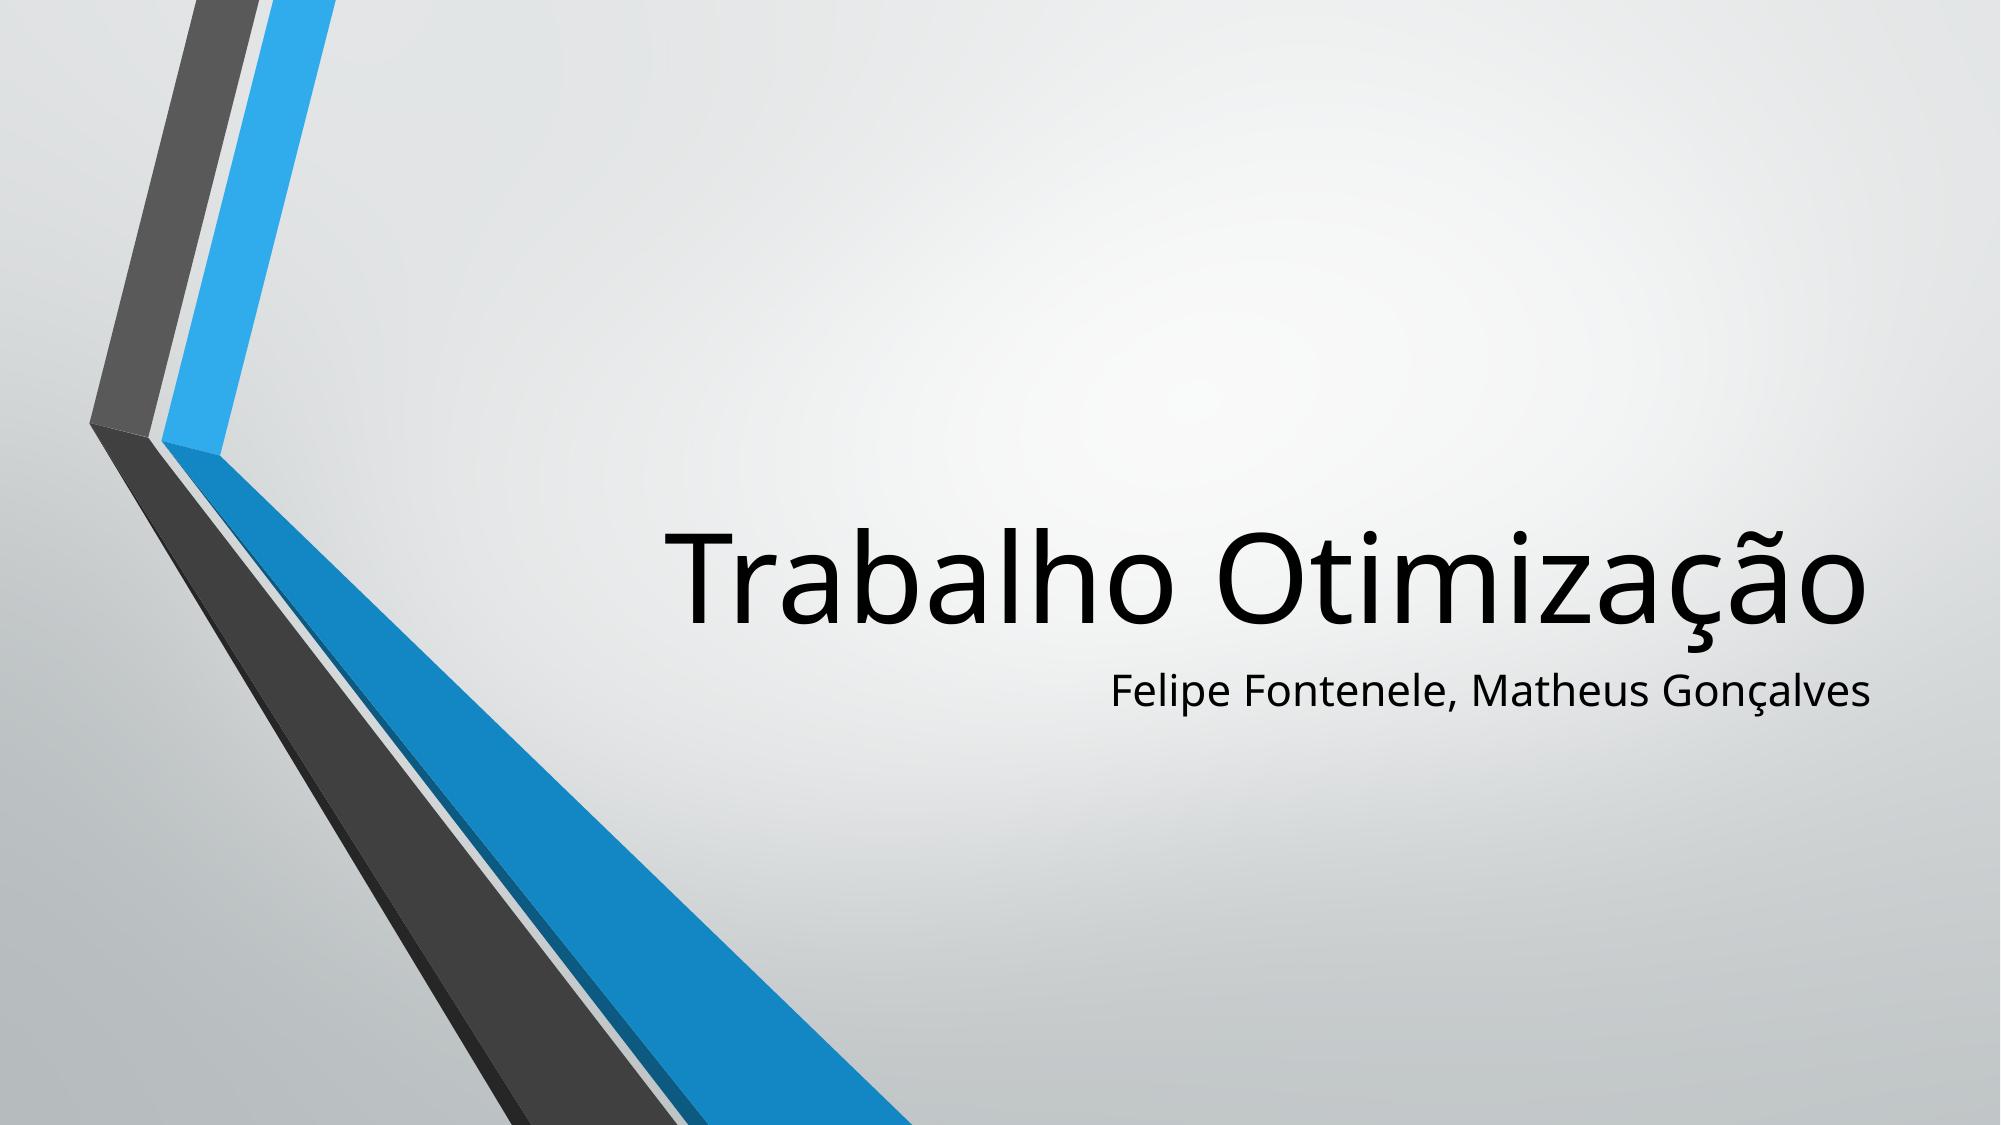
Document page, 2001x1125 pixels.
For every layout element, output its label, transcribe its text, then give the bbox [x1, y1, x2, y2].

title Trabalho Otimização [480, 226, 1887, 656]
subtitle Felipe Fontenele, Matheus Gonçalves [740, 655, 1887, 884]
